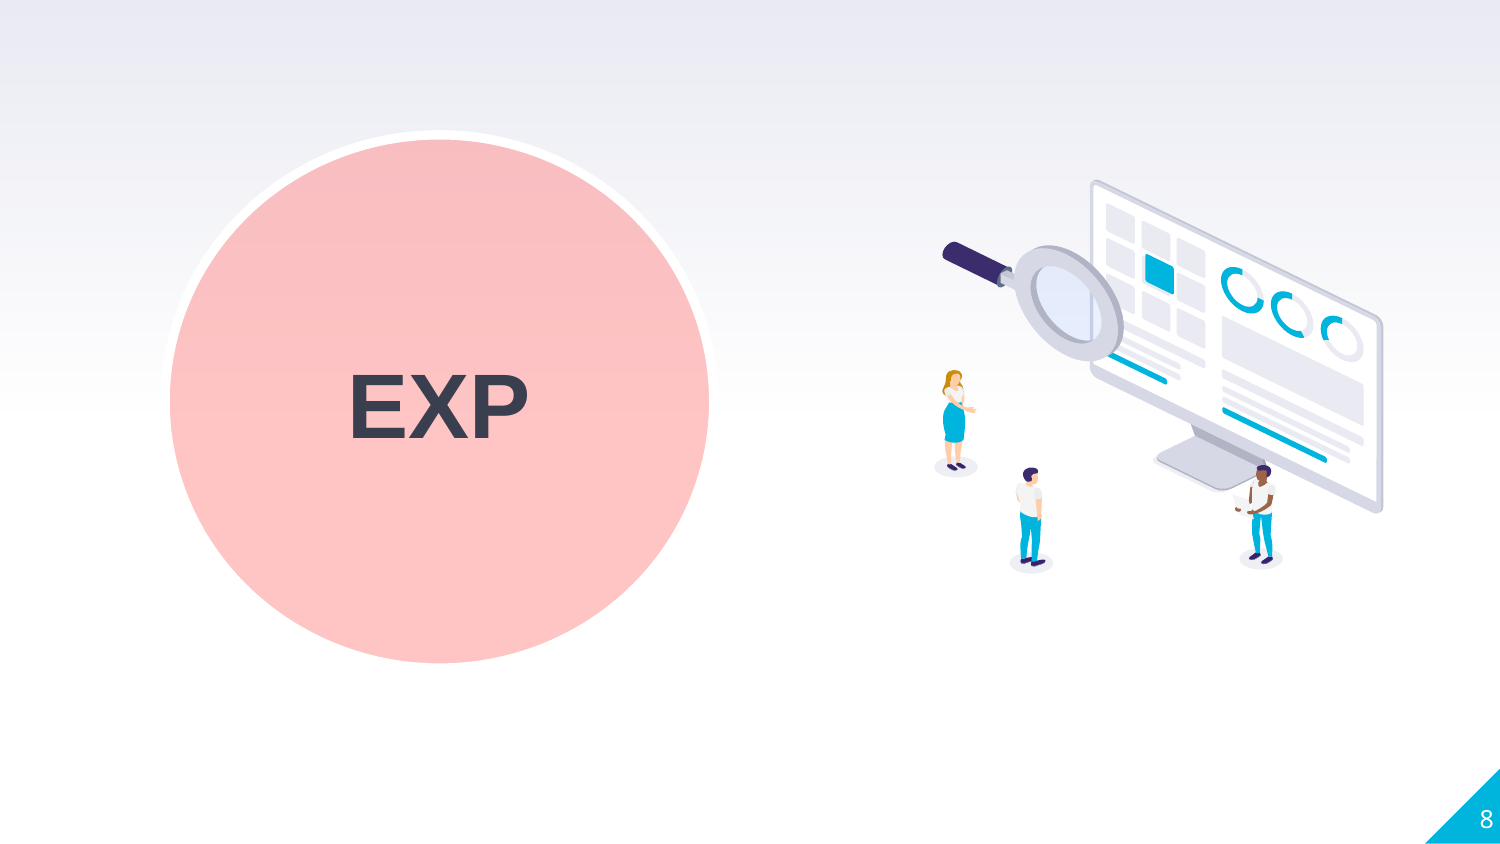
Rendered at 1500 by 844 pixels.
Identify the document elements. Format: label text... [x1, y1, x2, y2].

text_box EXP [162, 132, 716, 671]
slide_number 8 [1418, 760, 1494, 838]
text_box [934, 179, 1384, 574]
